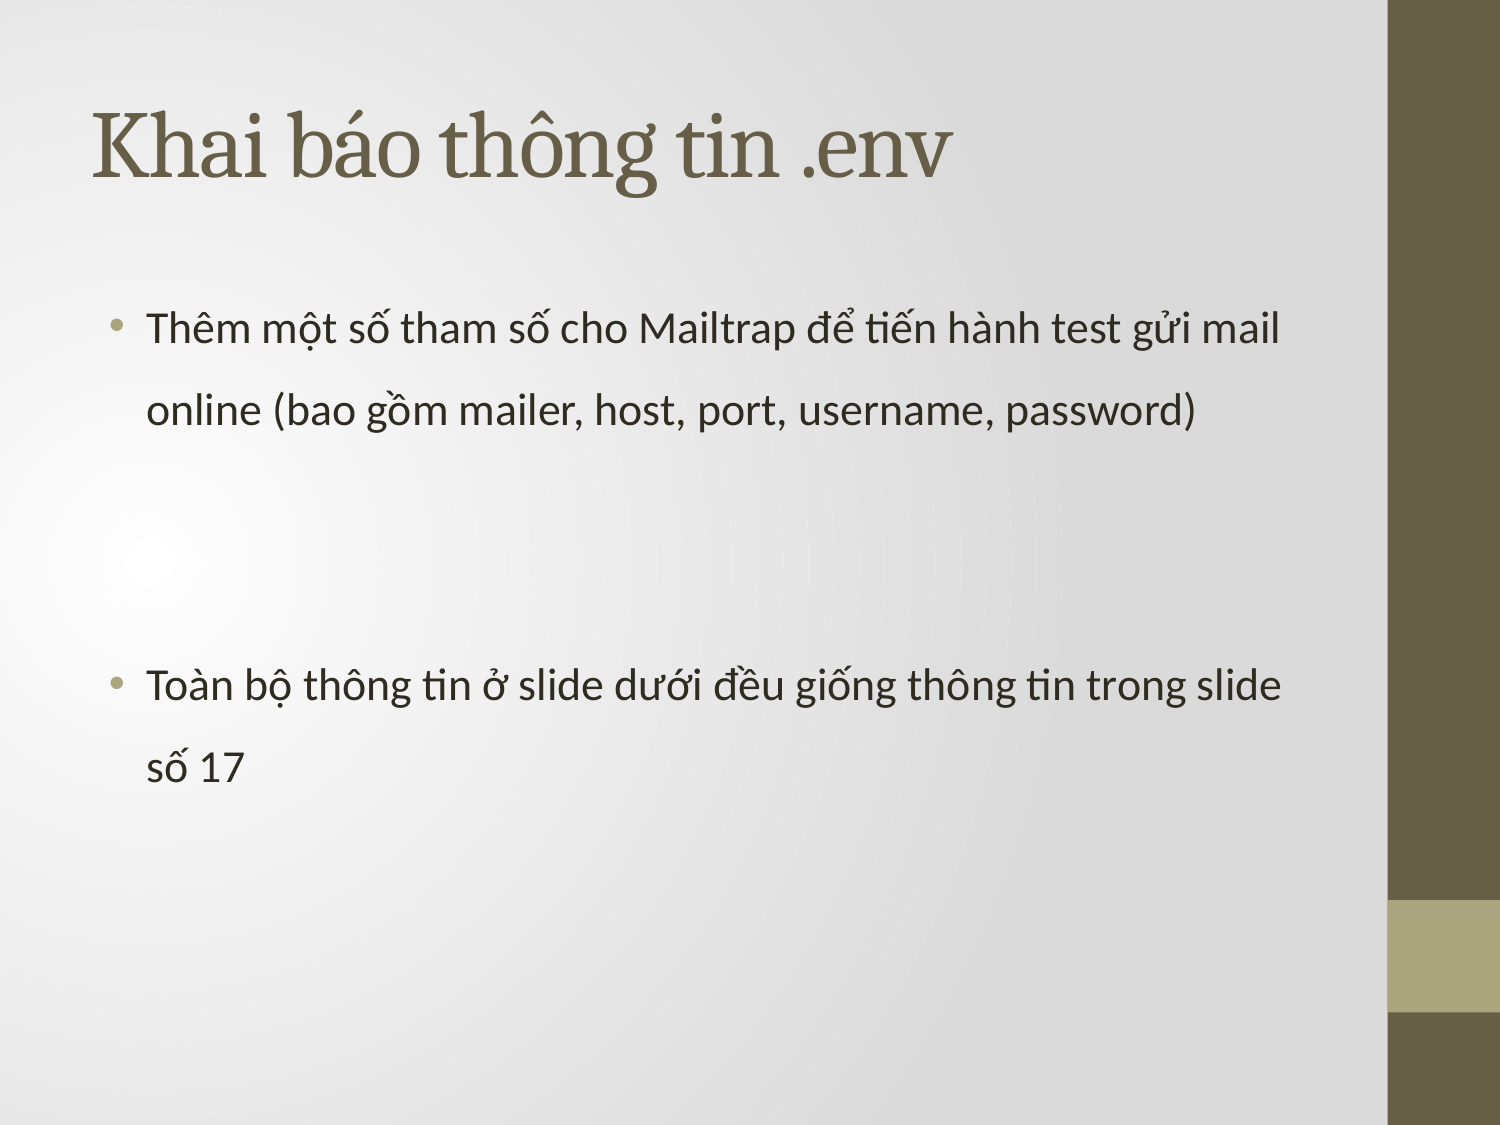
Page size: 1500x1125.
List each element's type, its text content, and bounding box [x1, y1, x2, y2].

title Khai báo thông tin .env [75, 45, 1325, 233]
list Thêm một số tham số cho Mailtrap để tiến hành test gửi mail online (bao gồm mailer, host, port, username, password) Toàn bộ thông tin ở slide dưới đều giống thông tin trong slide số 17 [75, 262, 1325, 1050]
